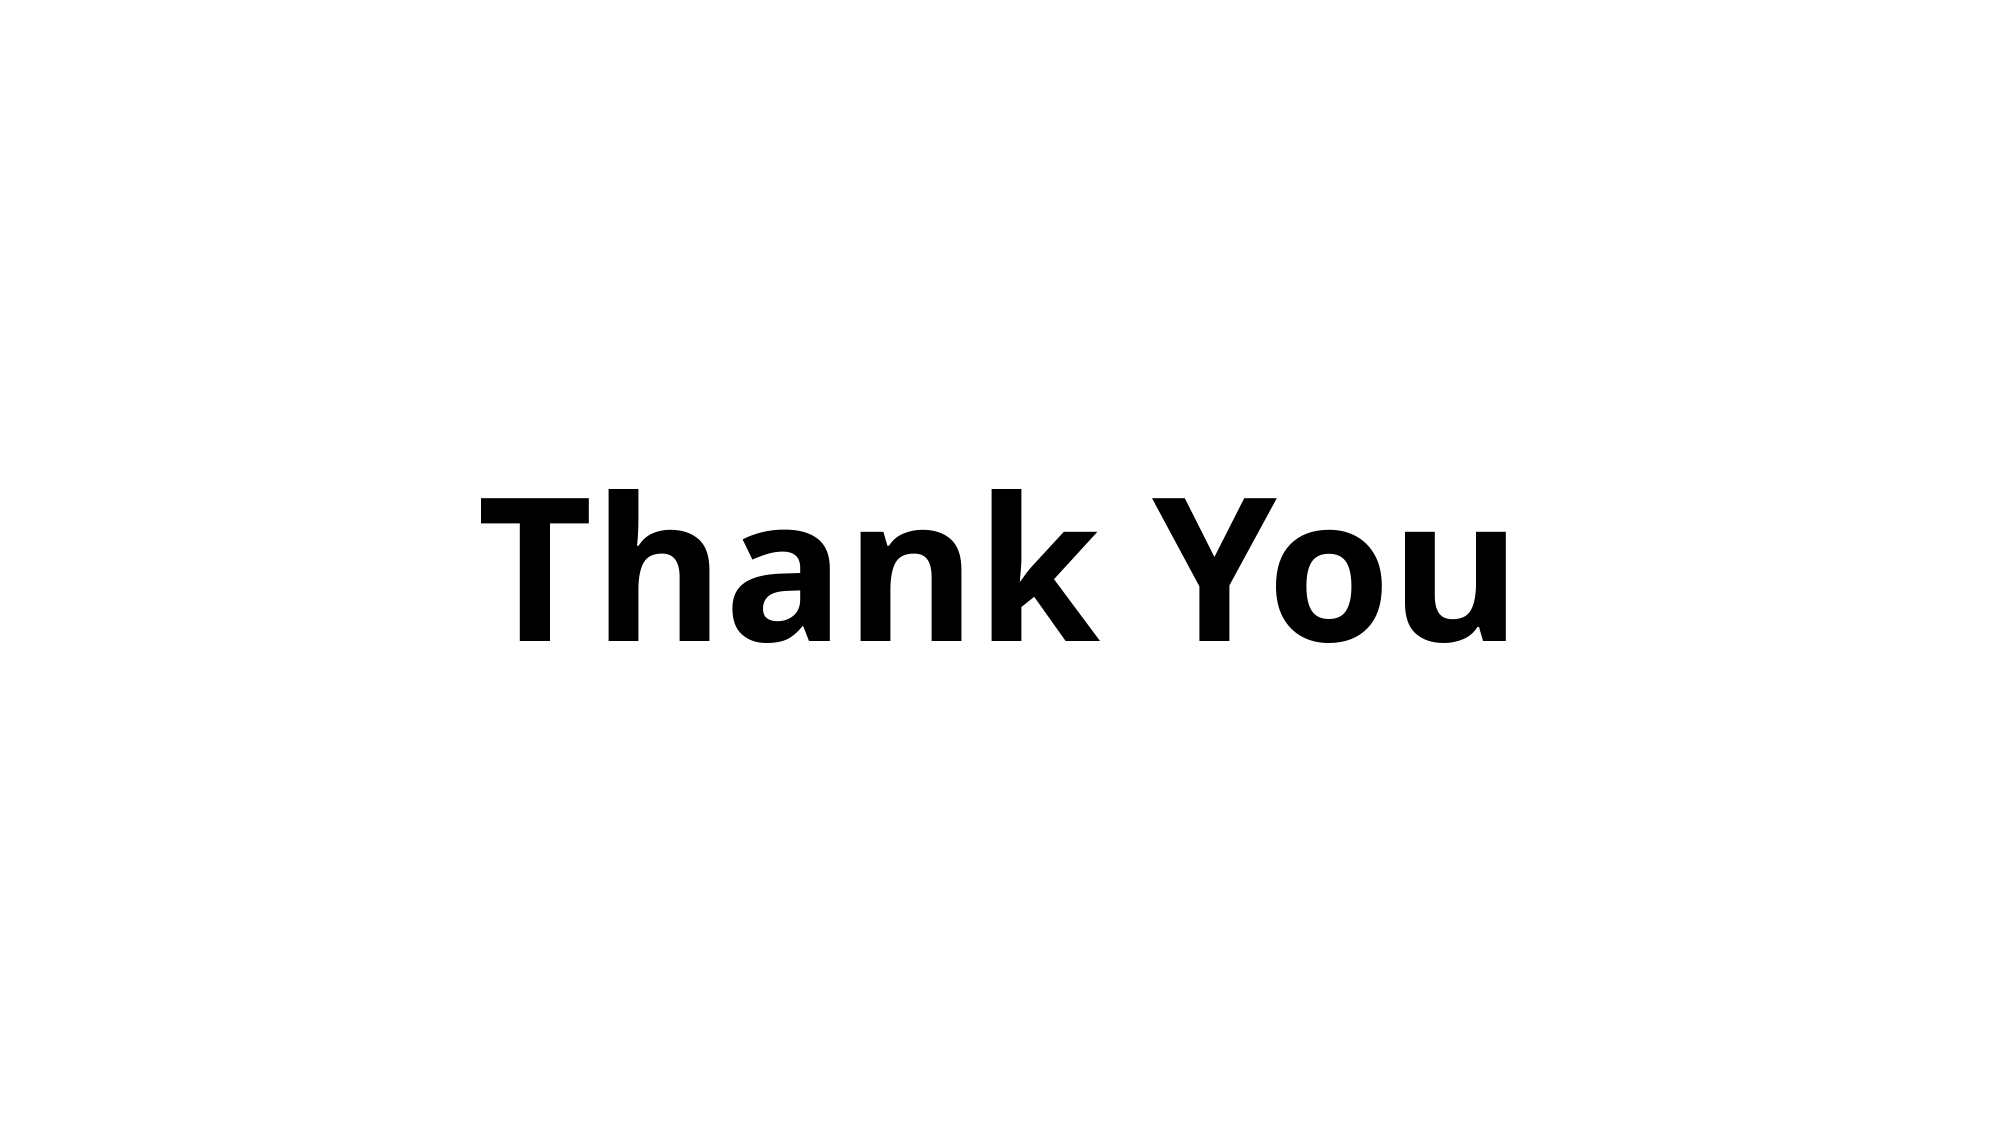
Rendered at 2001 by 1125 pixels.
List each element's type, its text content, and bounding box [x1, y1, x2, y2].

text_box Thank You [462, 433, 1538, 689]
